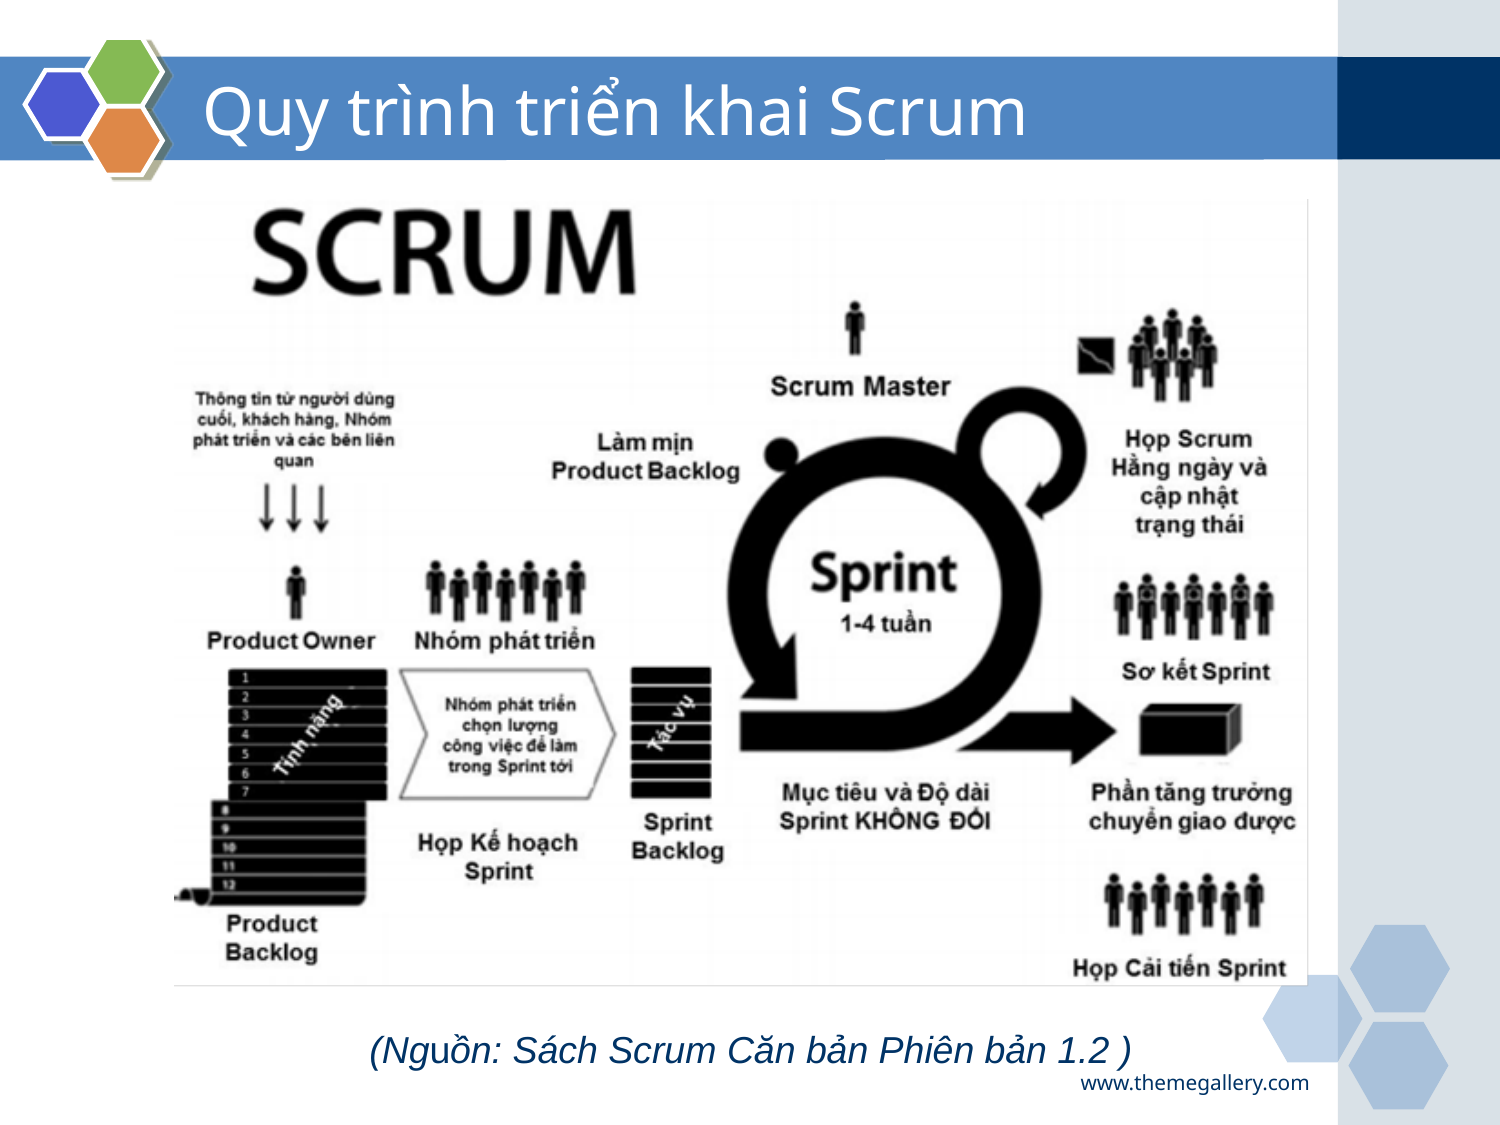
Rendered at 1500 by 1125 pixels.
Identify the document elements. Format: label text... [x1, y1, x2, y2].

text_box (Nguồn: Sách Scrum Căn bản Phiên bản 1.2 ) [354, 1018, 1148, 1124]
title Quy trình triển khai Scrum [187, 62, 1288, 155]
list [174, 199, 1310, 988]
footer www.themegallery.com [1148, 1062, 1325, 1101]
